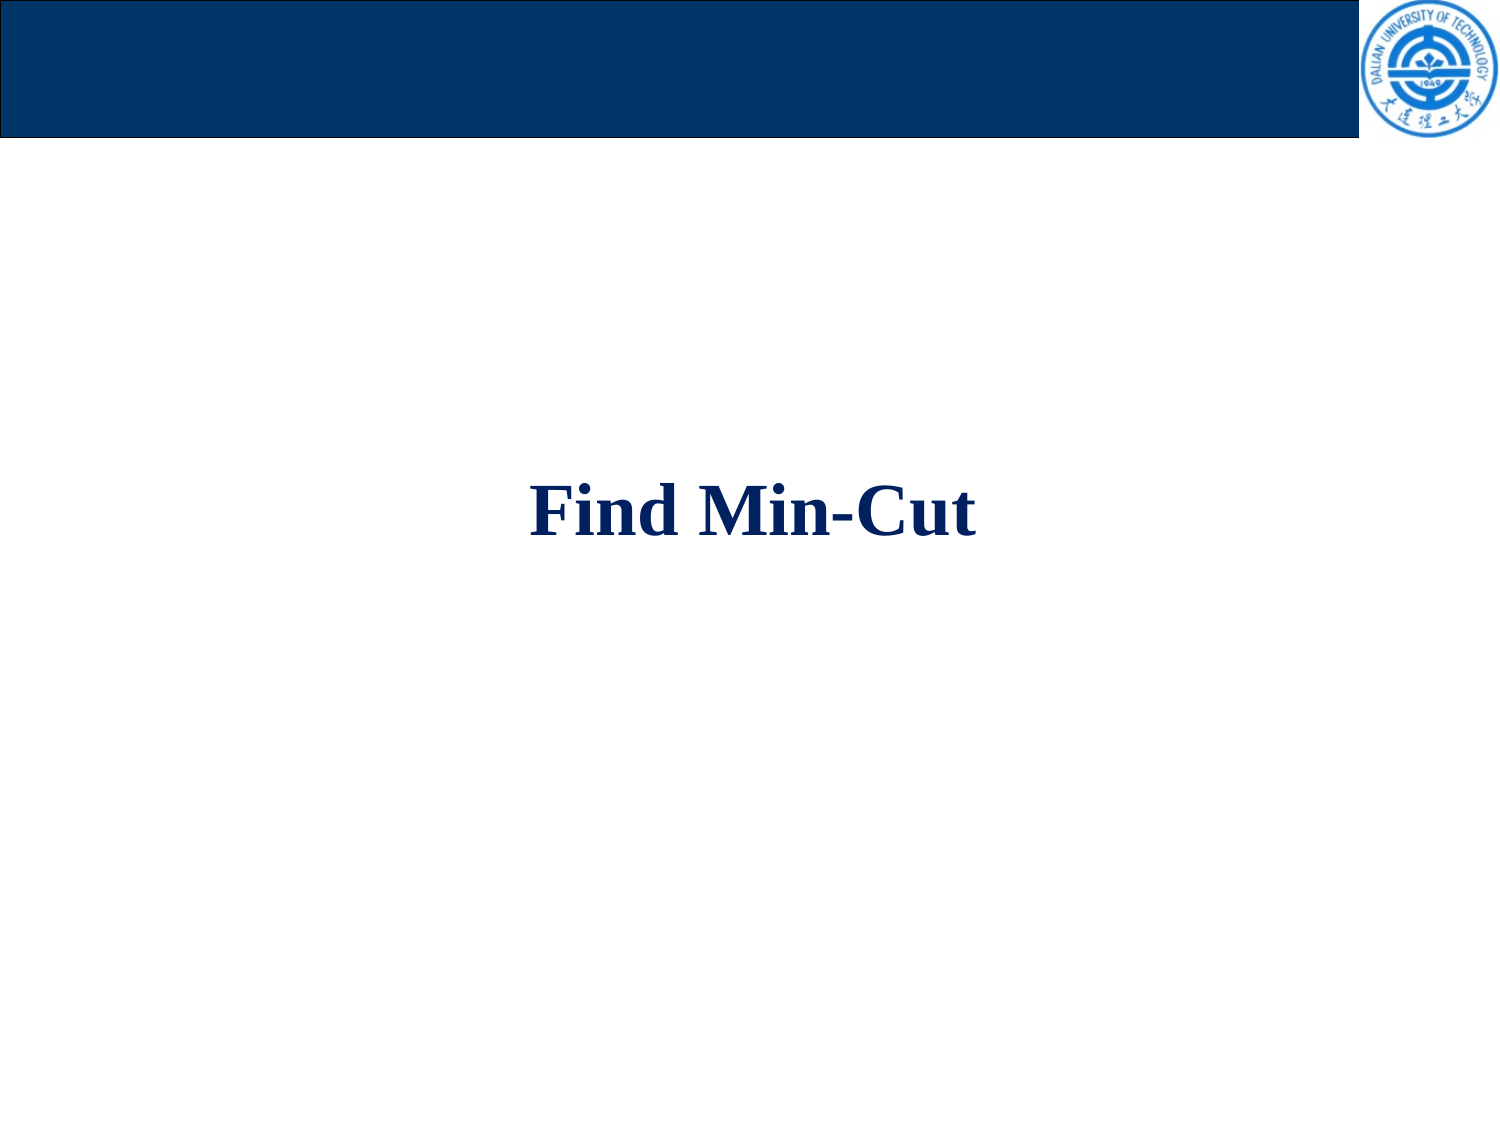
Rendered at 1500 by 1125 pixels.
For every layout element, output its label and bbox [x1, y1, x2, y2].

picture [1359, 0, 1500, 138]
title [501, 409, 1002, 600]
